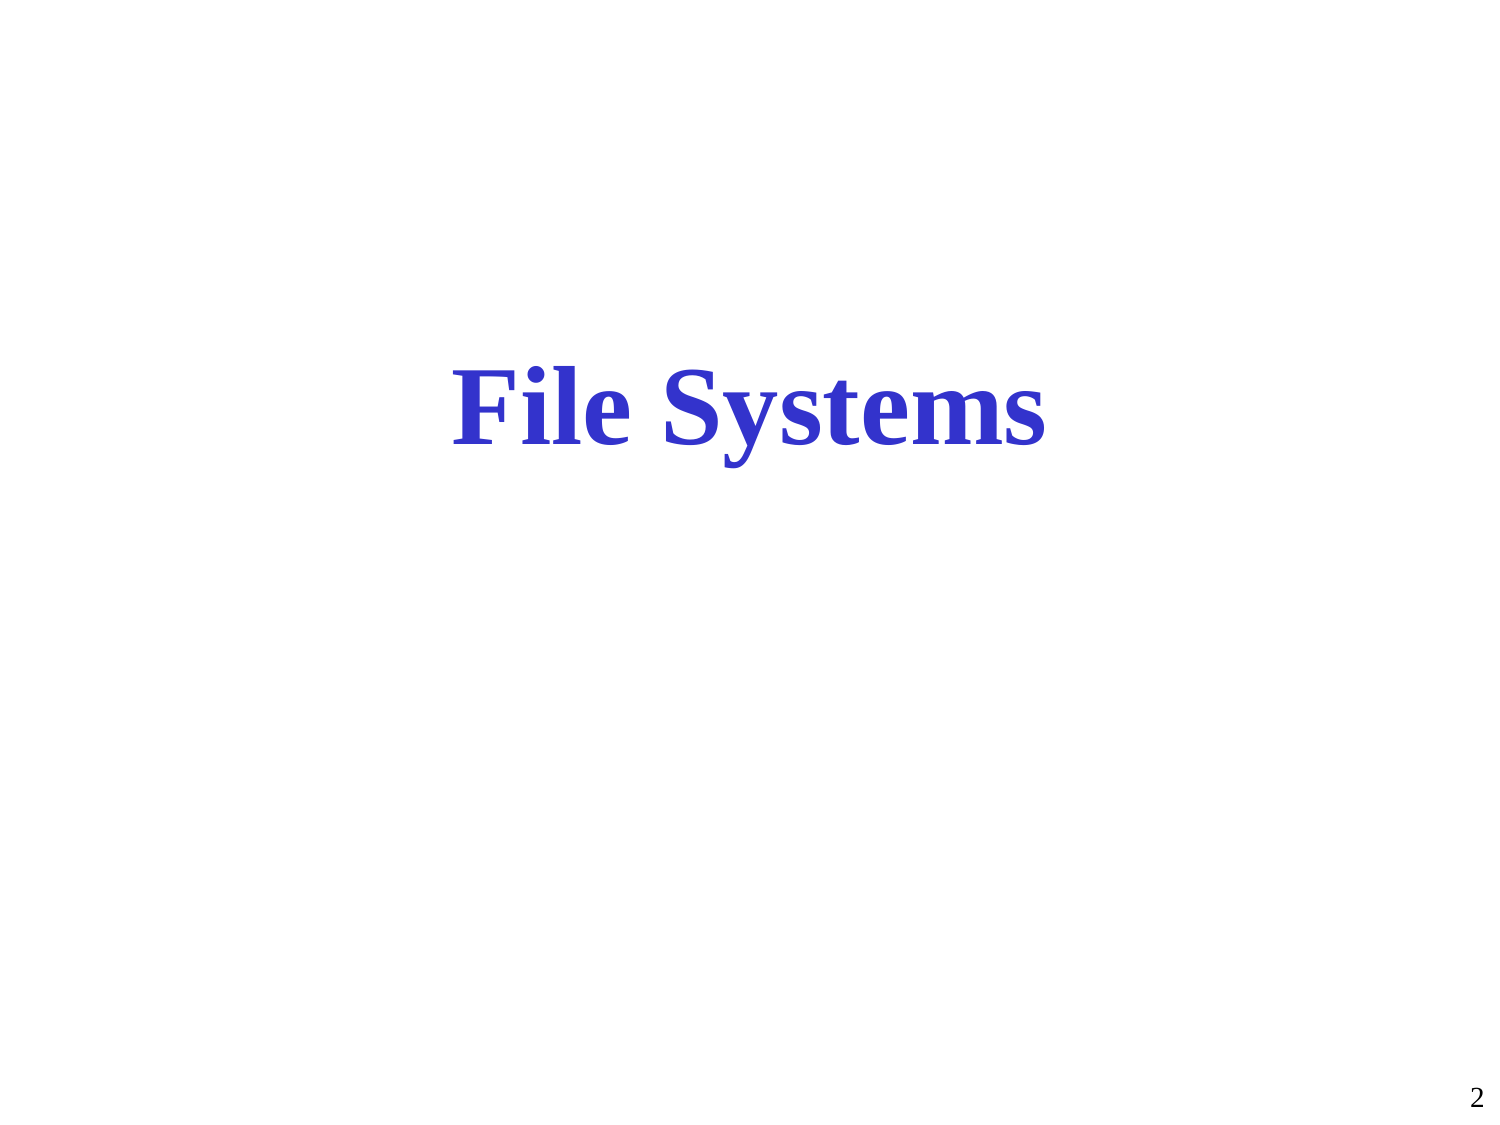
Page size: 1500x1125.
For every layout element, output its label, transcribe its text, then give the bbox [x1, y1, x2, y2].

slide_number 2 [1420, 1070, 1500, 1125]
list File Systems [112, 324, 1388, 1000]
